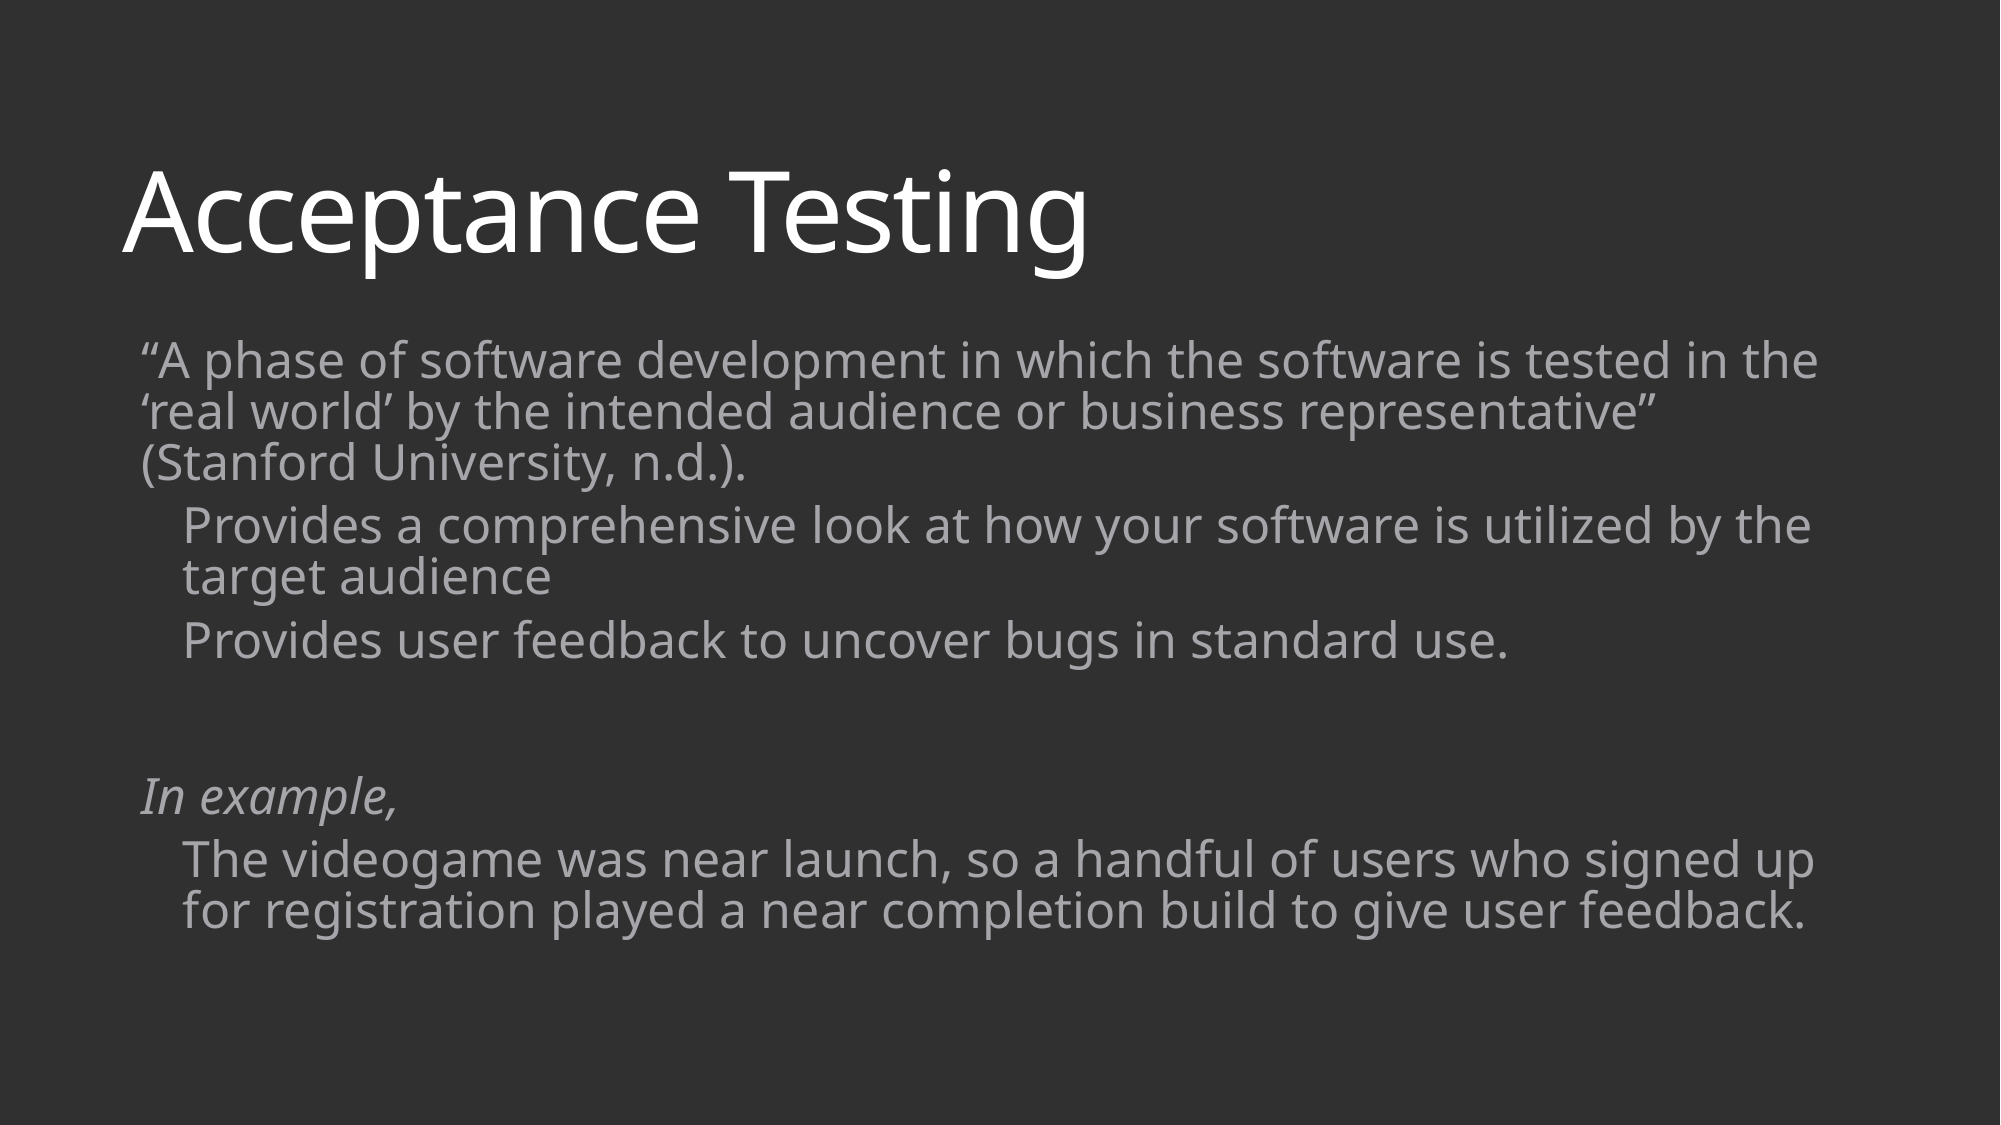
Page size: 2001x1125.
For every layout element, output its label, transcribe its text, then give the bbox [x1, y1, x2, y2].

list “A phase of software development in which the software is tested in the ‘real world’ by the intended audience or business representative” (Stanford University, n.d.). Provides a comprehensive look at how your software is utilized by the target audience Provides user feedback to uncover bugs in standard use. In example, The videogame was near launch, so a handful of users who signed up for registration played a near completion build to give user feedback. [111, 329, 1876, 948]
title Acceptance Testing [107, 81, 1875, 354]
